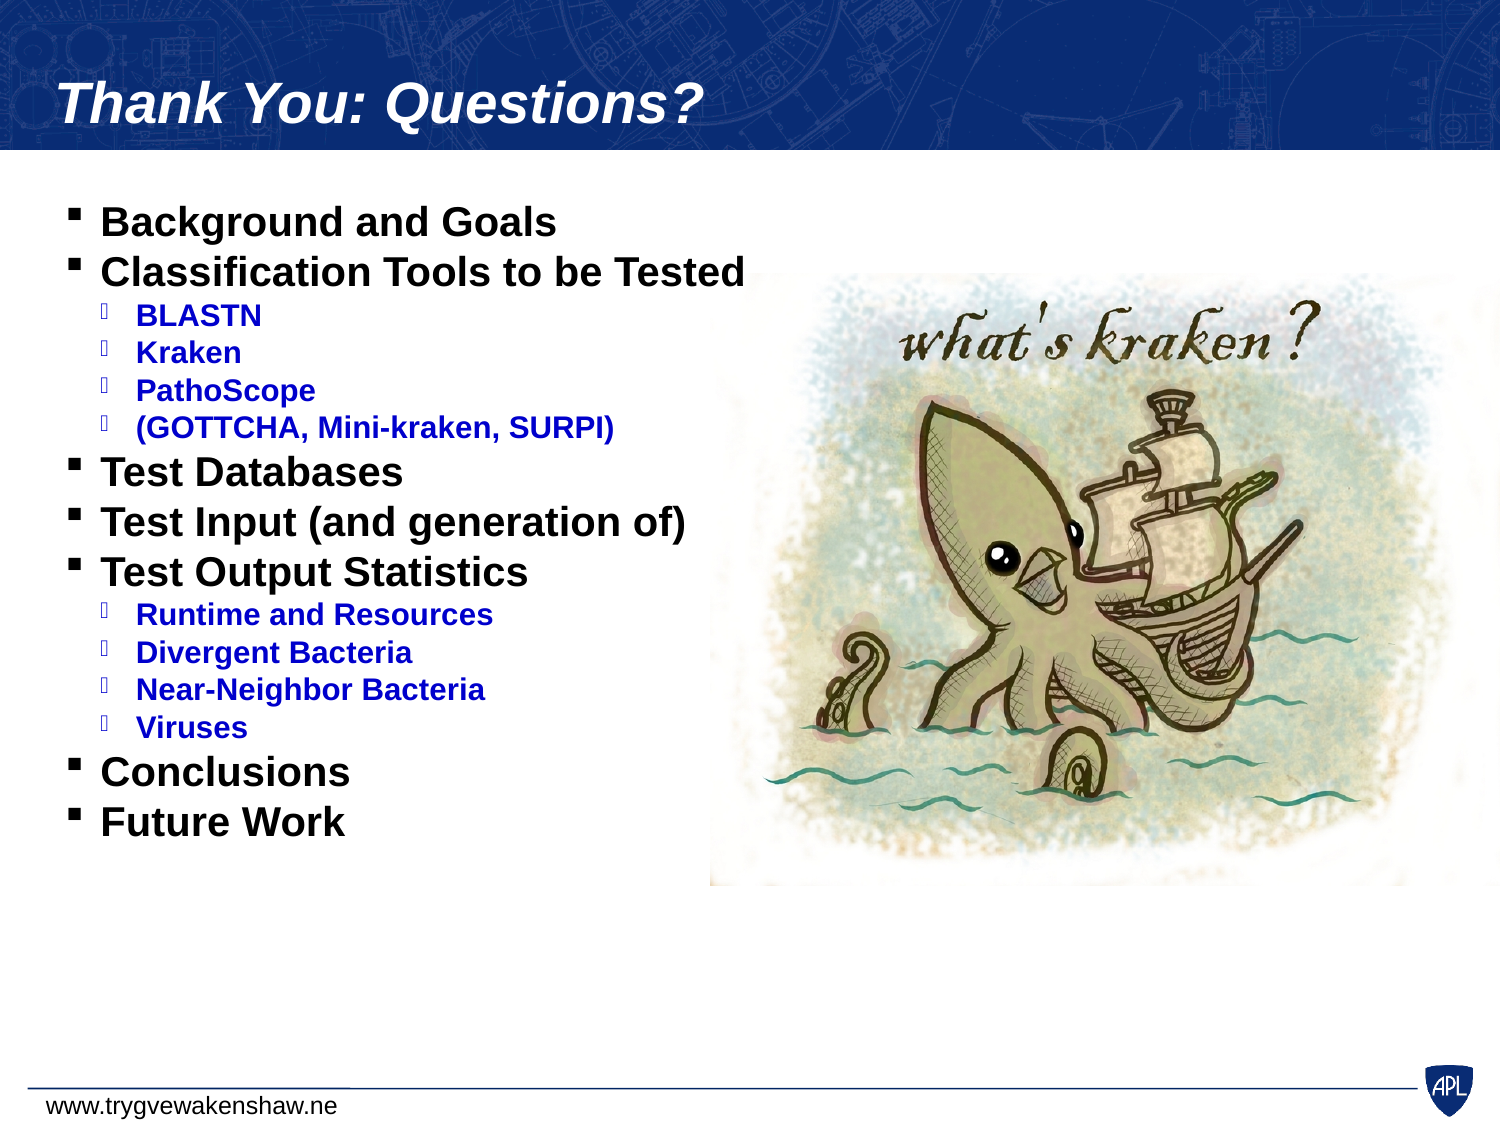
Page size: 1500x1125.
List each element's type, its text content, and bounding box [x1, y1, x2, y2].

text_box Background and Goals Classification Tools to be Tested BLASTN Kraken PathoScope (GOTTCHA, Mini-kraken, SURPI) Test Databases Test Input (and generation of) Test Output Statistics Runtime and Resources Divergent Bacteria Near-Neighbor Bacteria Viruses Conclusions Future Work [50, 187, 1442, 1050]
text_box www.trygvewakenshaw.net [31, 1081, 360, 1125]
picture [710, 273, 1500, 886]
picture [1419, 1059, 1479, 1121]
text_box Thank You: Questions? [39, 11, 1478, 144]
picture [0, 0, 1500, 150]
